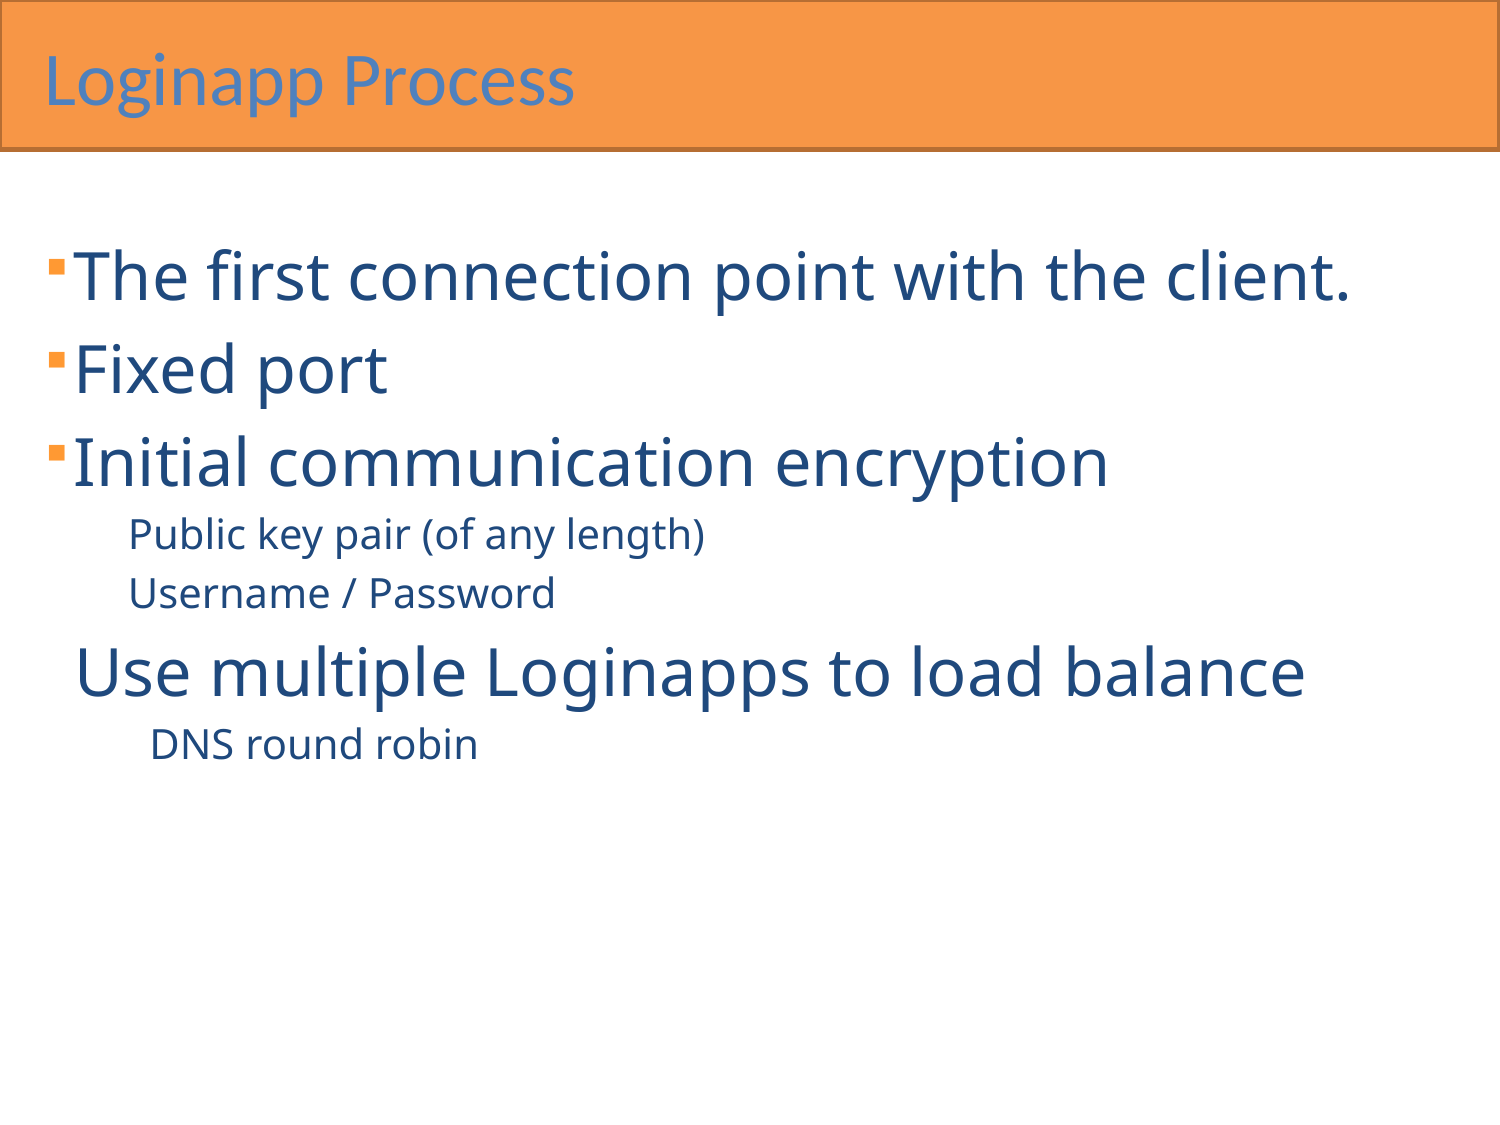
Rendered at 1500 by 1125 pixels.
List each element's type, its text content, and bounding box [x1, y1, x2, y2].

text_box Loginapp Process [29, 21, 1187, 128]
text_box [0, 0, 1500, 150]
text_box The first connection point with the client. Fixed port Initial communication encryption Public key pair (of any length) Username / Password Use multiple Loginapps to load balance DNS round robin [35, 231, 1471, 1059]
